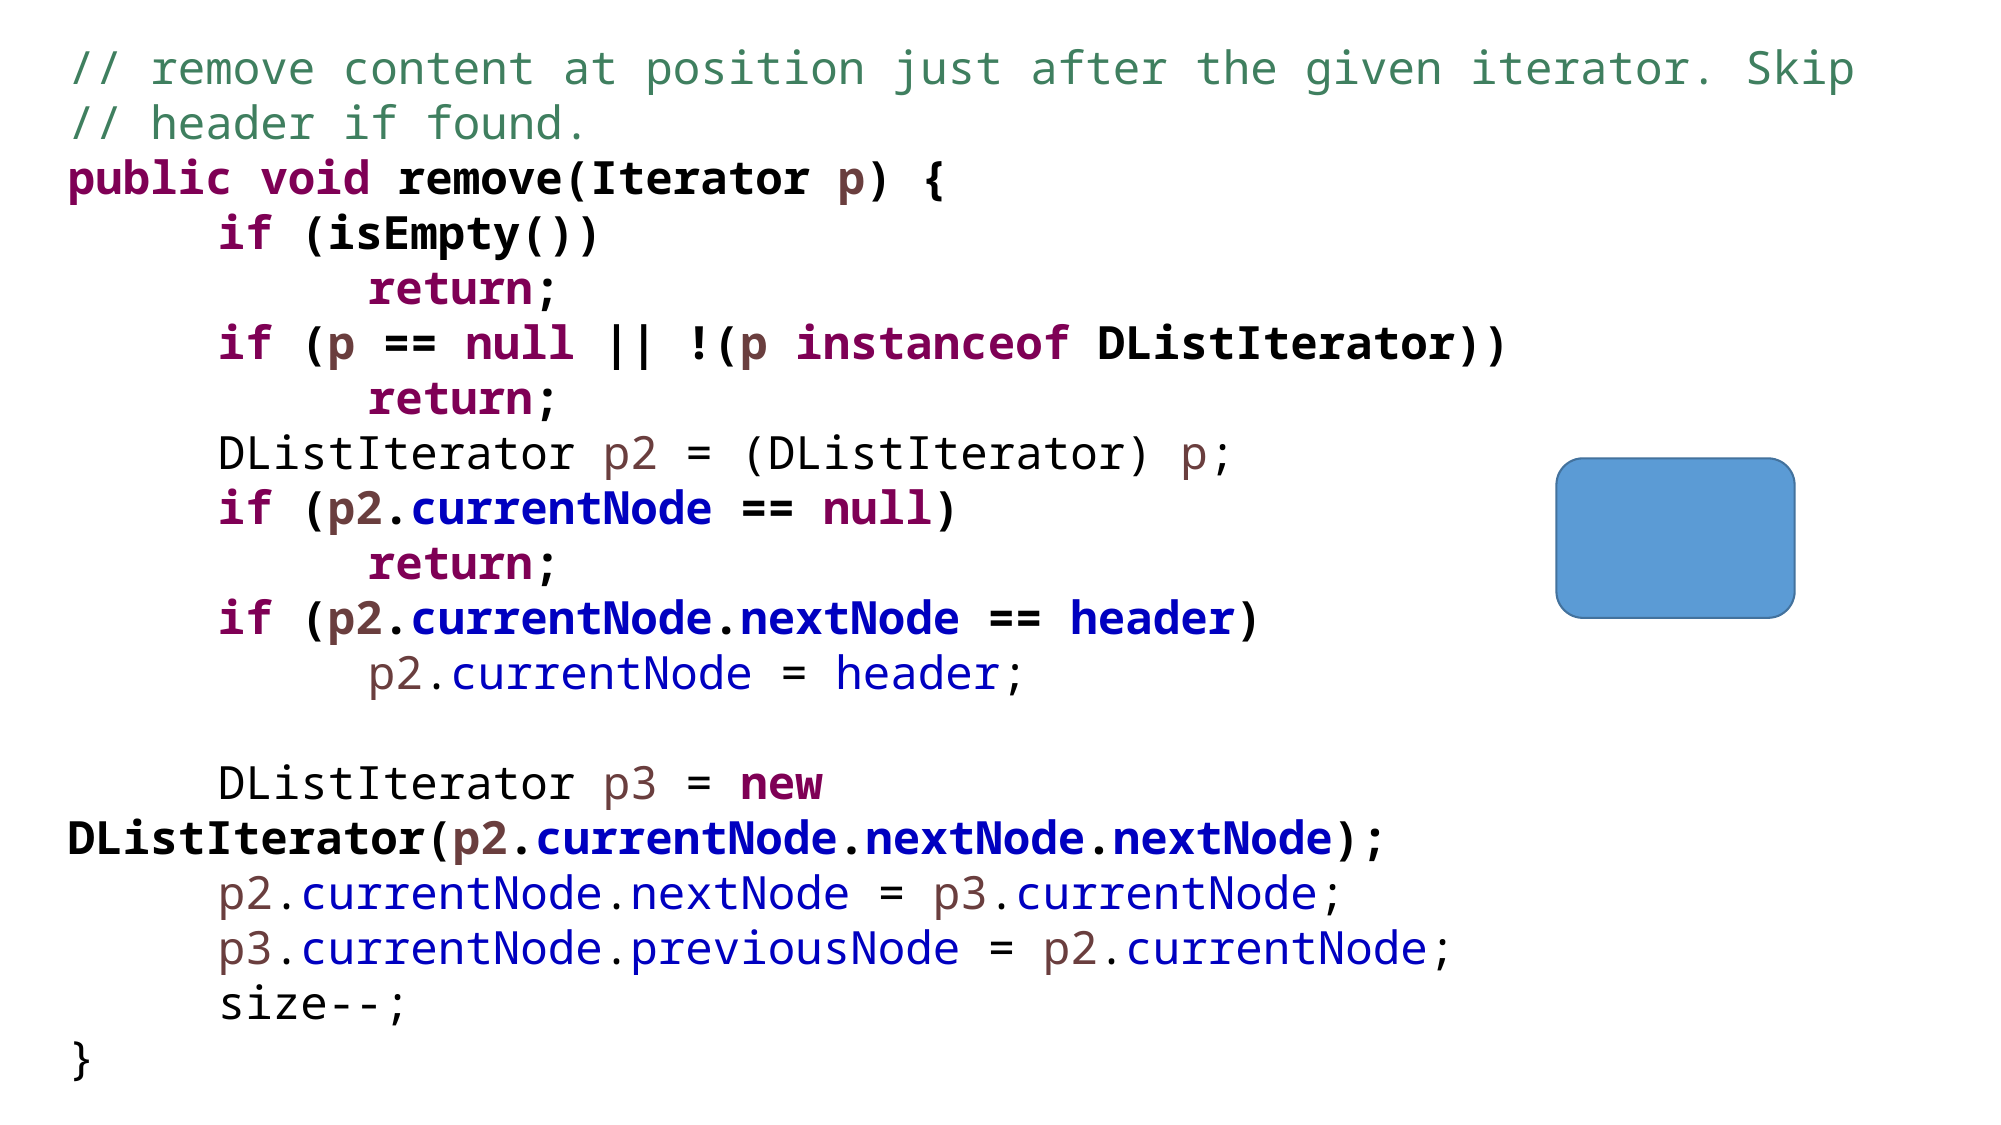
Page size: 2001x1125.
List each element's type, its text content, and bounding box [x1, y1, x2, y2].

text_box // remove content at position just after the given iterator. Skip // header if found. public void remove(Iterator p) { if (isEmpty()) return; if (p == null || !(p instanceof DListIterator)) return; DListIterator p2 = (DListIterator) p; if (p2.currentNode == null) return; if (p2.currentNode.nextNode == header) p2.currentNode = header; DListIterator p3 = new DListIterator(p2.currentNode.nextNode.nextNode); p2.currentNode.nextNode = p3.currentNode; p3.currentNode.previousNode = p2.currentNode; size--; } [53, 31, 1875, 1091]
